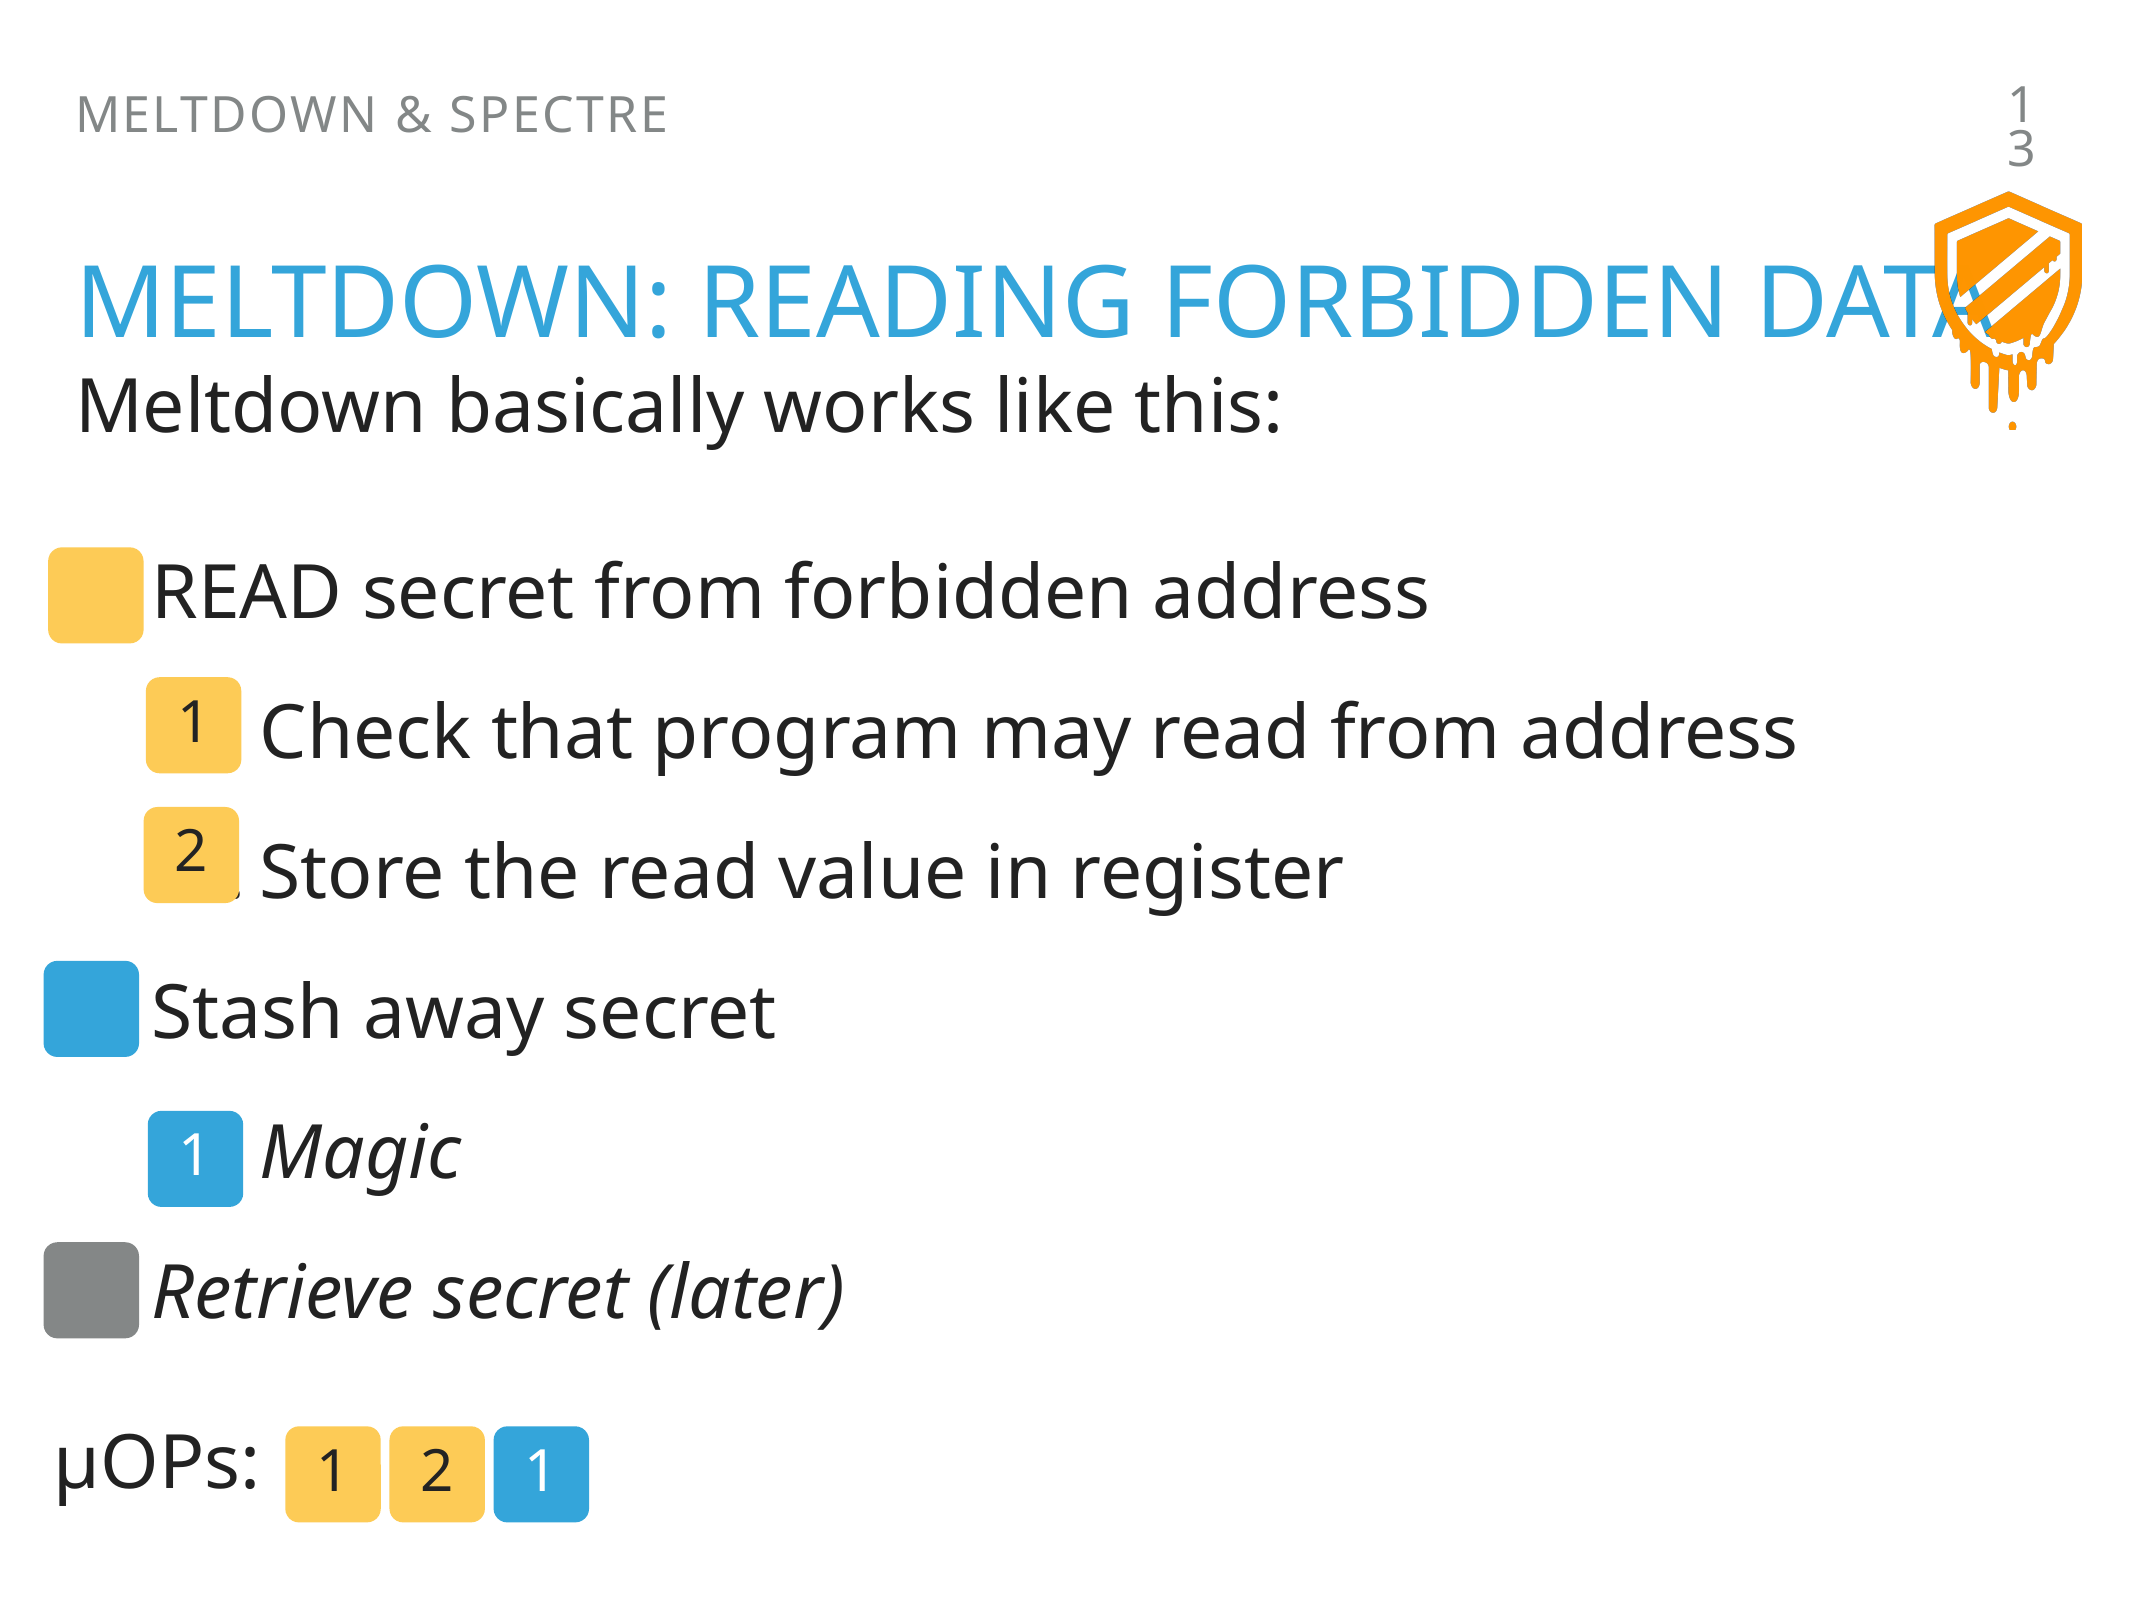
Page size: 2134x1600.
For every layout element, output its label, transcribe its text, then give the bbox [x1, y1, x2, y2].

slide_number 13 [1998, 70, 2067, 147]
title Meltdown: READING FORBIDDEN DATA [66, 251, 1934, 372]
picture [1934, 190, 2082, 431]
text_box 1 [285, 1426, 381, 1523]
list Meltdown & Spectre [66, 74, 1901, 151]
text_box [43, 960, 140, 1057]
text_box [43, 1242, 140, 1339]
text_box µOPs: [45, 1476, 269, 1495]
text_box 2 [143, 806, 240, 904]
text_box 1 [493, 1426, 590, 1523]
text_box 2 [389, 1426, 485, 1523]
text_box 1 [145, 677, 242, 774]
text_box Meltdown basically works like this: READ secret from forbidden address Check that program may read from address Store the read value in register Stash away secret Magic Retrieve secret (later) [66, 417, 2067, 1343]
text_box [48, 547, 144, 644]
text_box 1 [147, 1110, 244, 1207]
